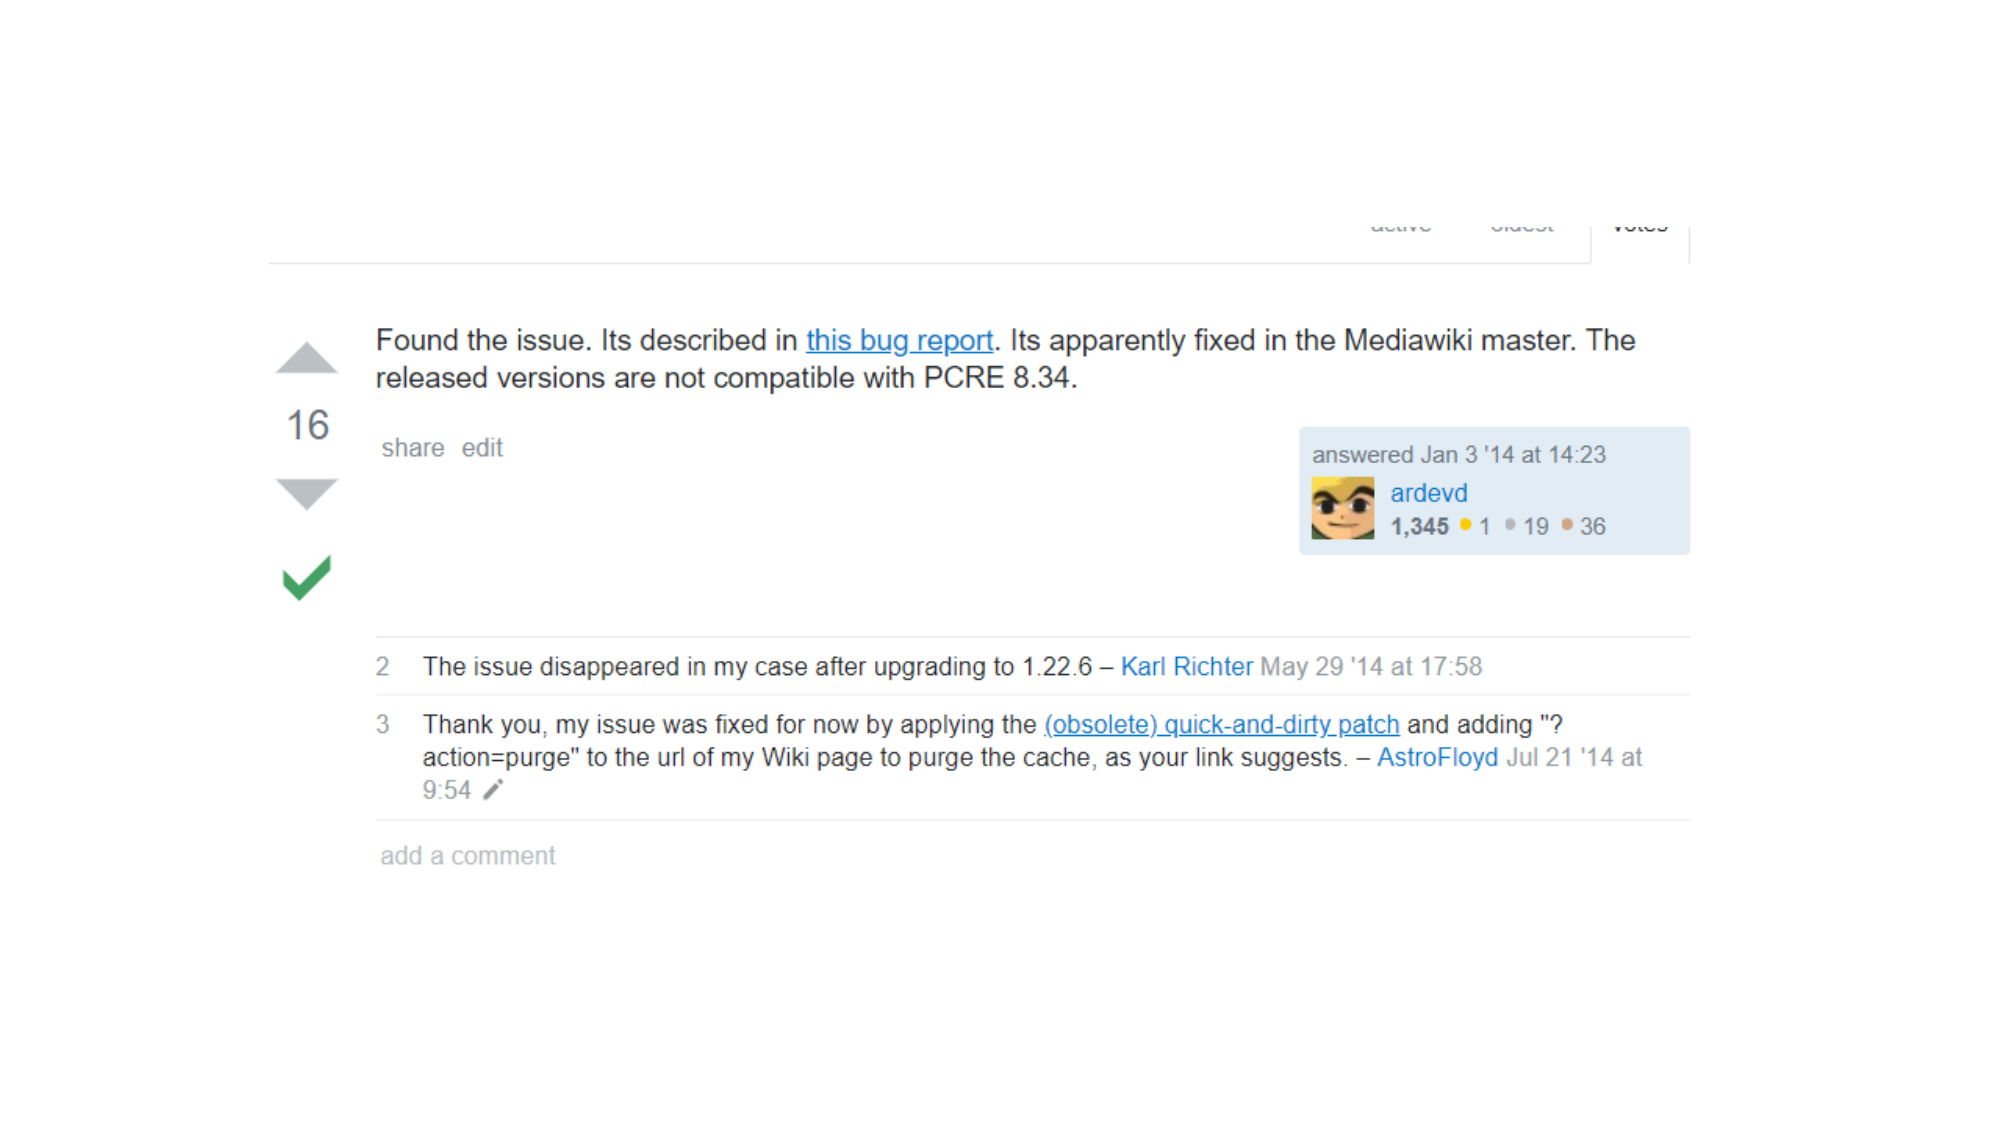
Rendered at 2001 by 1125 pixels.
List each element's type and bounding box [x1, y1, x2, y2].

picture [236, 227, 1714, 871]
